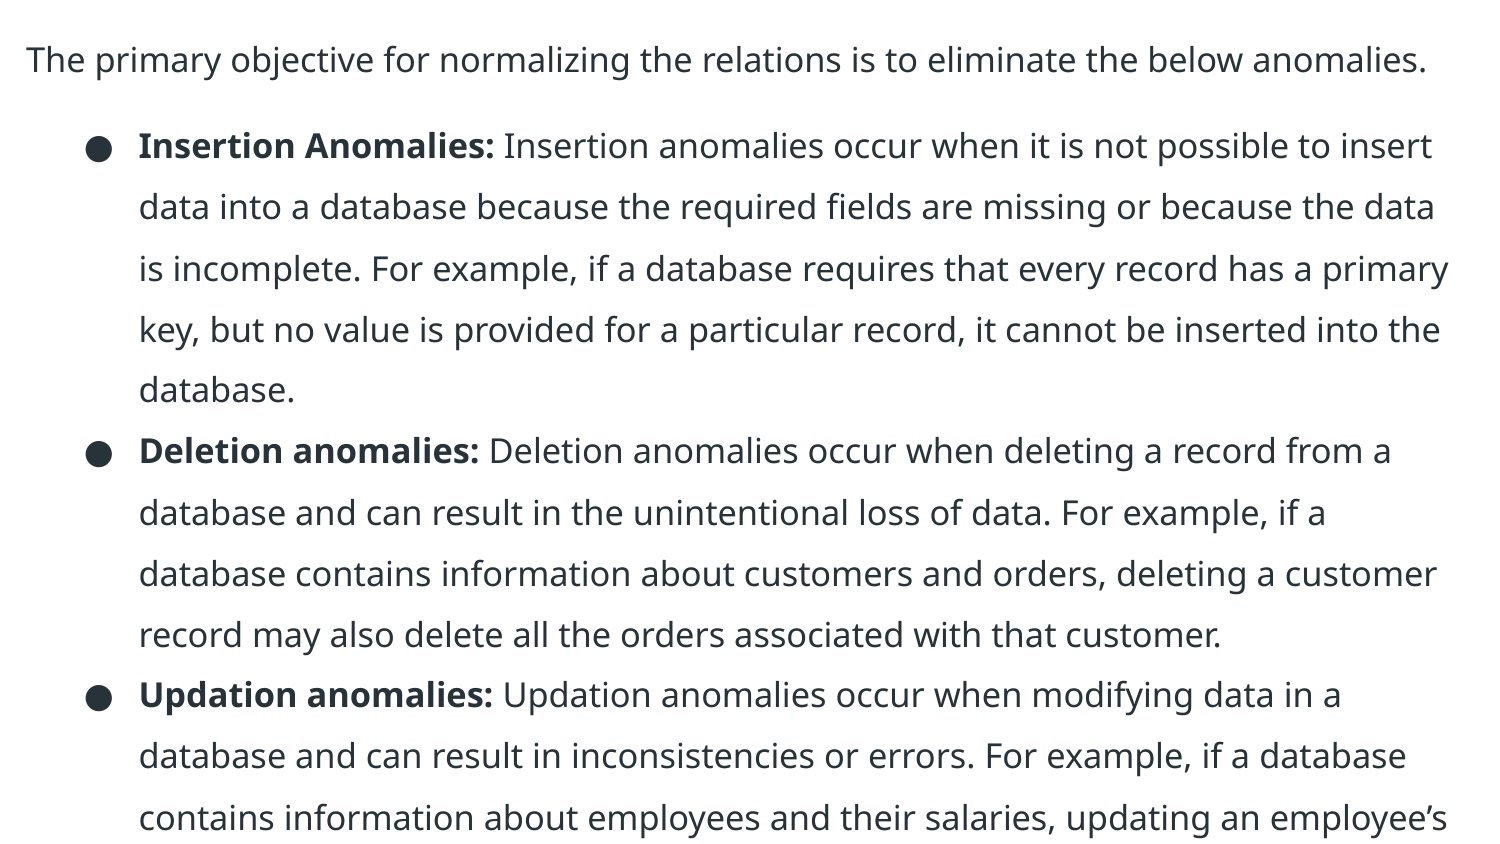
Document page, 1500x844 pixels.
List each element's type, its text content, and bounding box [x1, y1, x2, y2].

list The primary objective for normalizing the relations is to eliminate the below anomalies. Insertion Anomalies: Insertion anomalies occur when it is not possible to insert data into a database because the required fields are missing or because the data is incomplete. For example, if a database requires that every record has a primary key, but no value is provided for a particular record, it cannot be inserted into the database. Deletion anomalies: Deletion anomalies occur when deleting a record from a database and can result in the unintentional loss of data. For example, if a database contains information about customers and orders, deleting a customer record may also delete all the orders associated with that customer. Updation anomalies: Updation anomalies occur when modifying data in a database and can result in inconsistencies or errors. For example, if a database contains information about employees and their salaries, updating an employee’s salary in one record but not in all related records could lead to incorrect calculations and reporting. [11, 21, 1485, 844]
